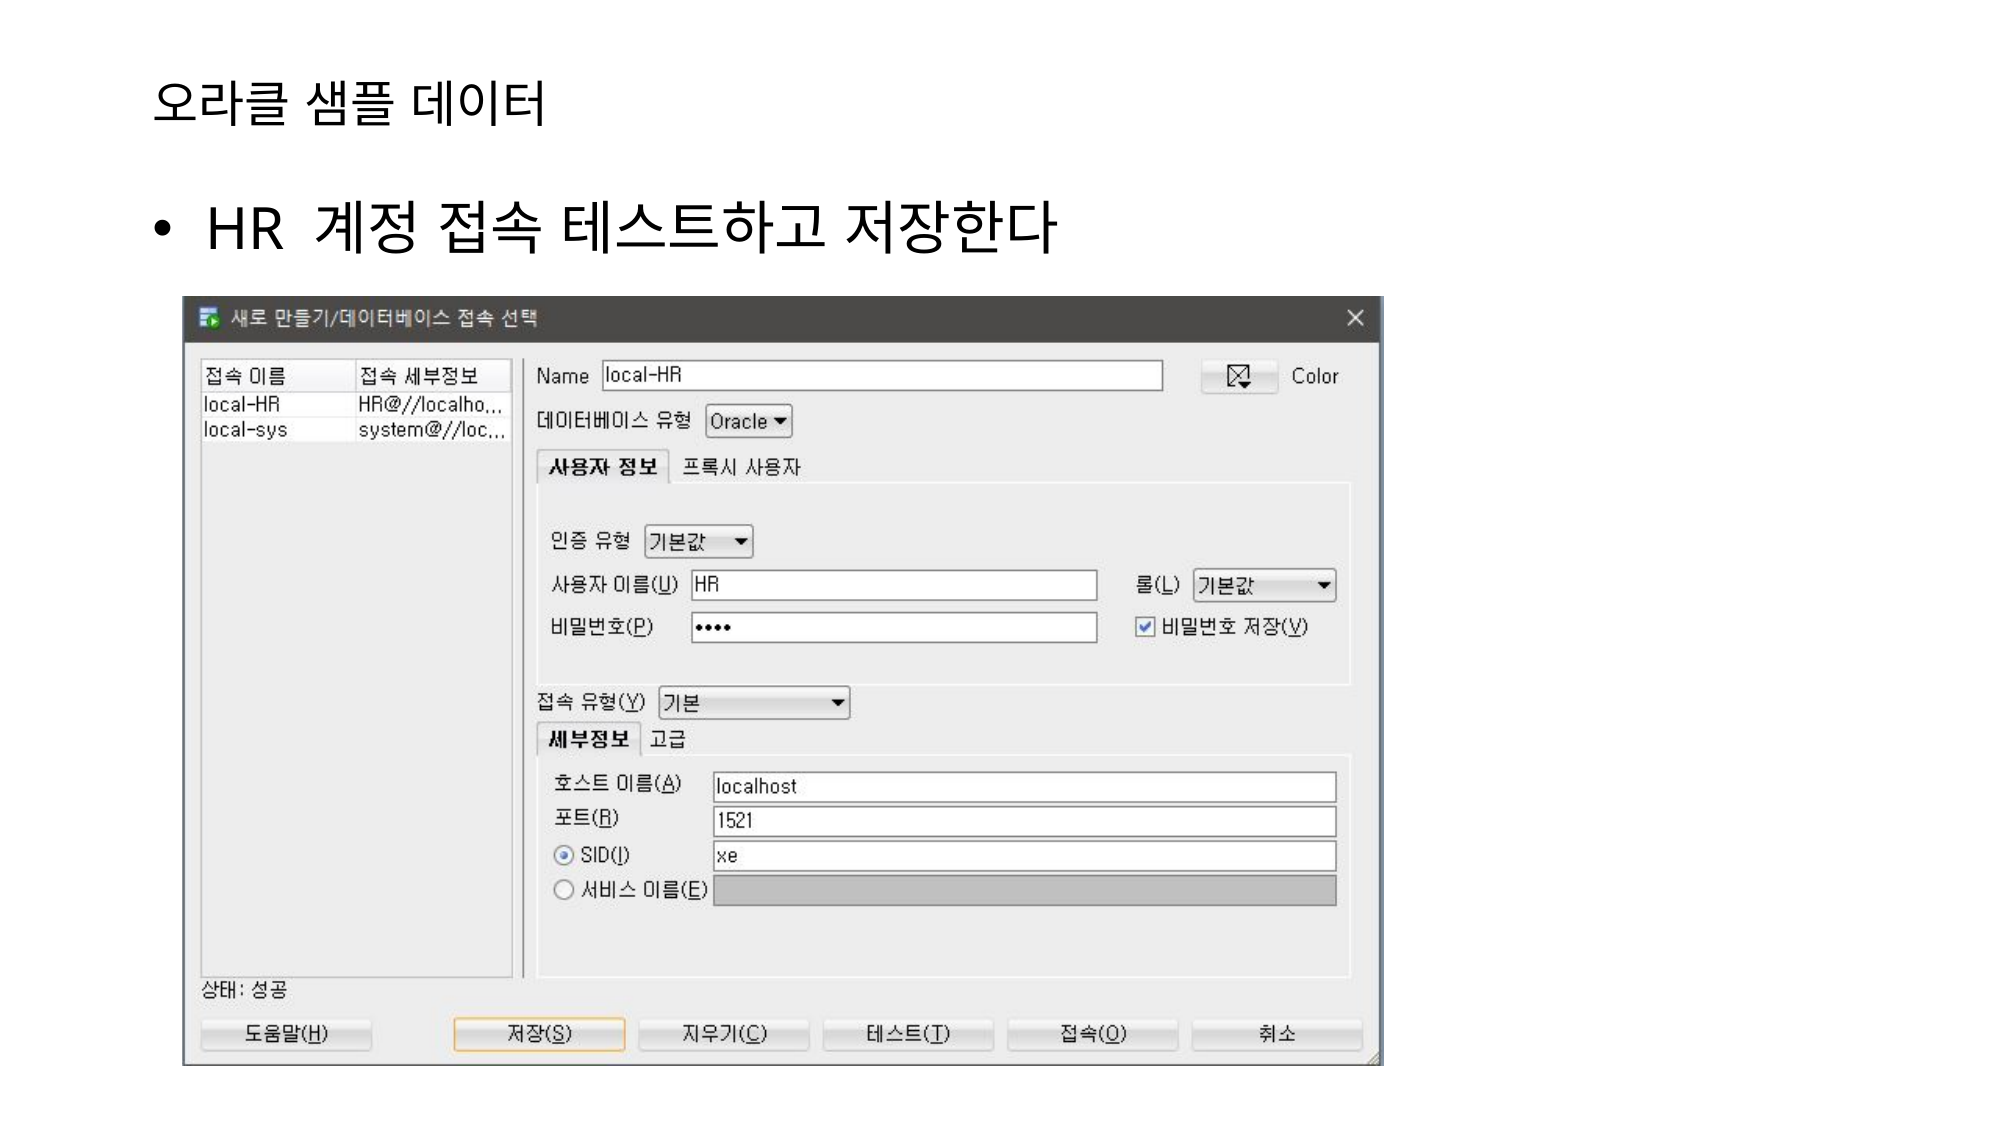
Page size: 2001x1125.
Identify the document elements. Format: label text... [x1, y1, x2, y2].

list HR 계정 접속 테스트하고 저장한다 [137, 192, 1863, 1041]
picture [182, 296, 1384, 1066]
title 오라클 샘플 데이터 [137, 59, 595, 153]
